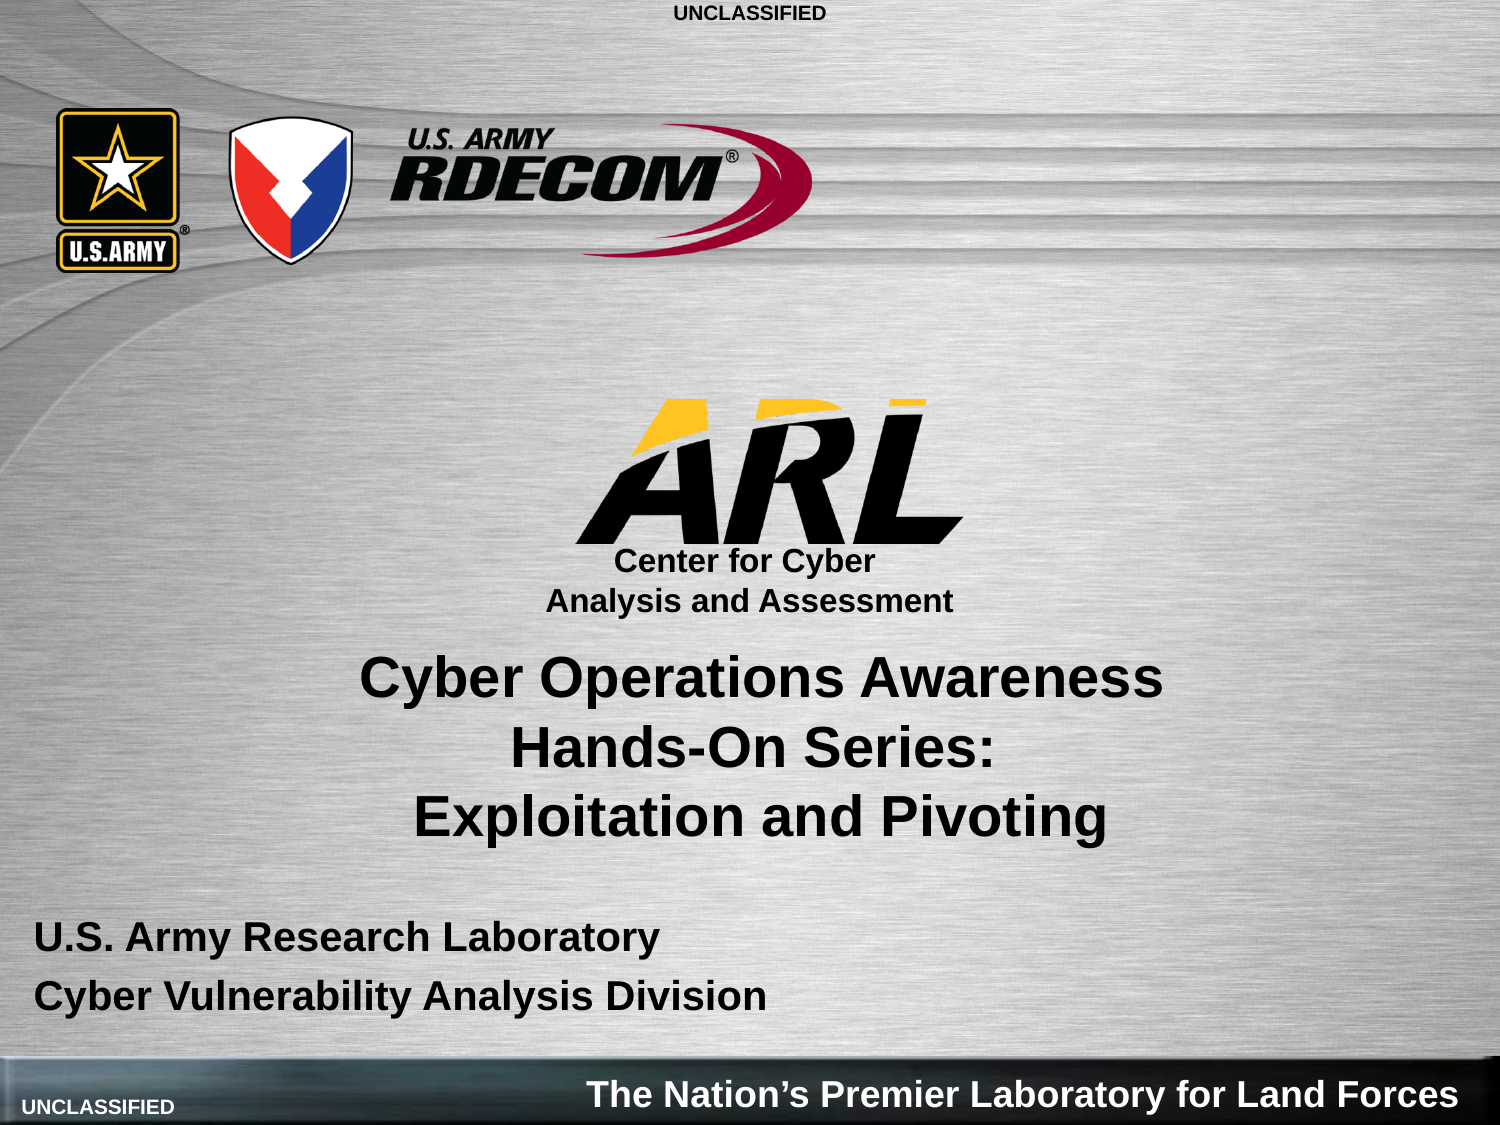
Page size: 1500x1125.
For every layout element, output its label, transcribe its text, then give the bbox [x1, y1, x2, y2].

text_box U.S. Army Research Laboratory Cyber Vulnerability Analysis Division [18, 868, 914, 1061]
title Cyber Operations Awareness Hands-On Series: Exploitation and Pivoting [124, 624, 1400, 866]
picture [0, 0, 1500, 1125]
text_box Center for Cyber Analysis and Assessment [517, 531, 982, 627]
